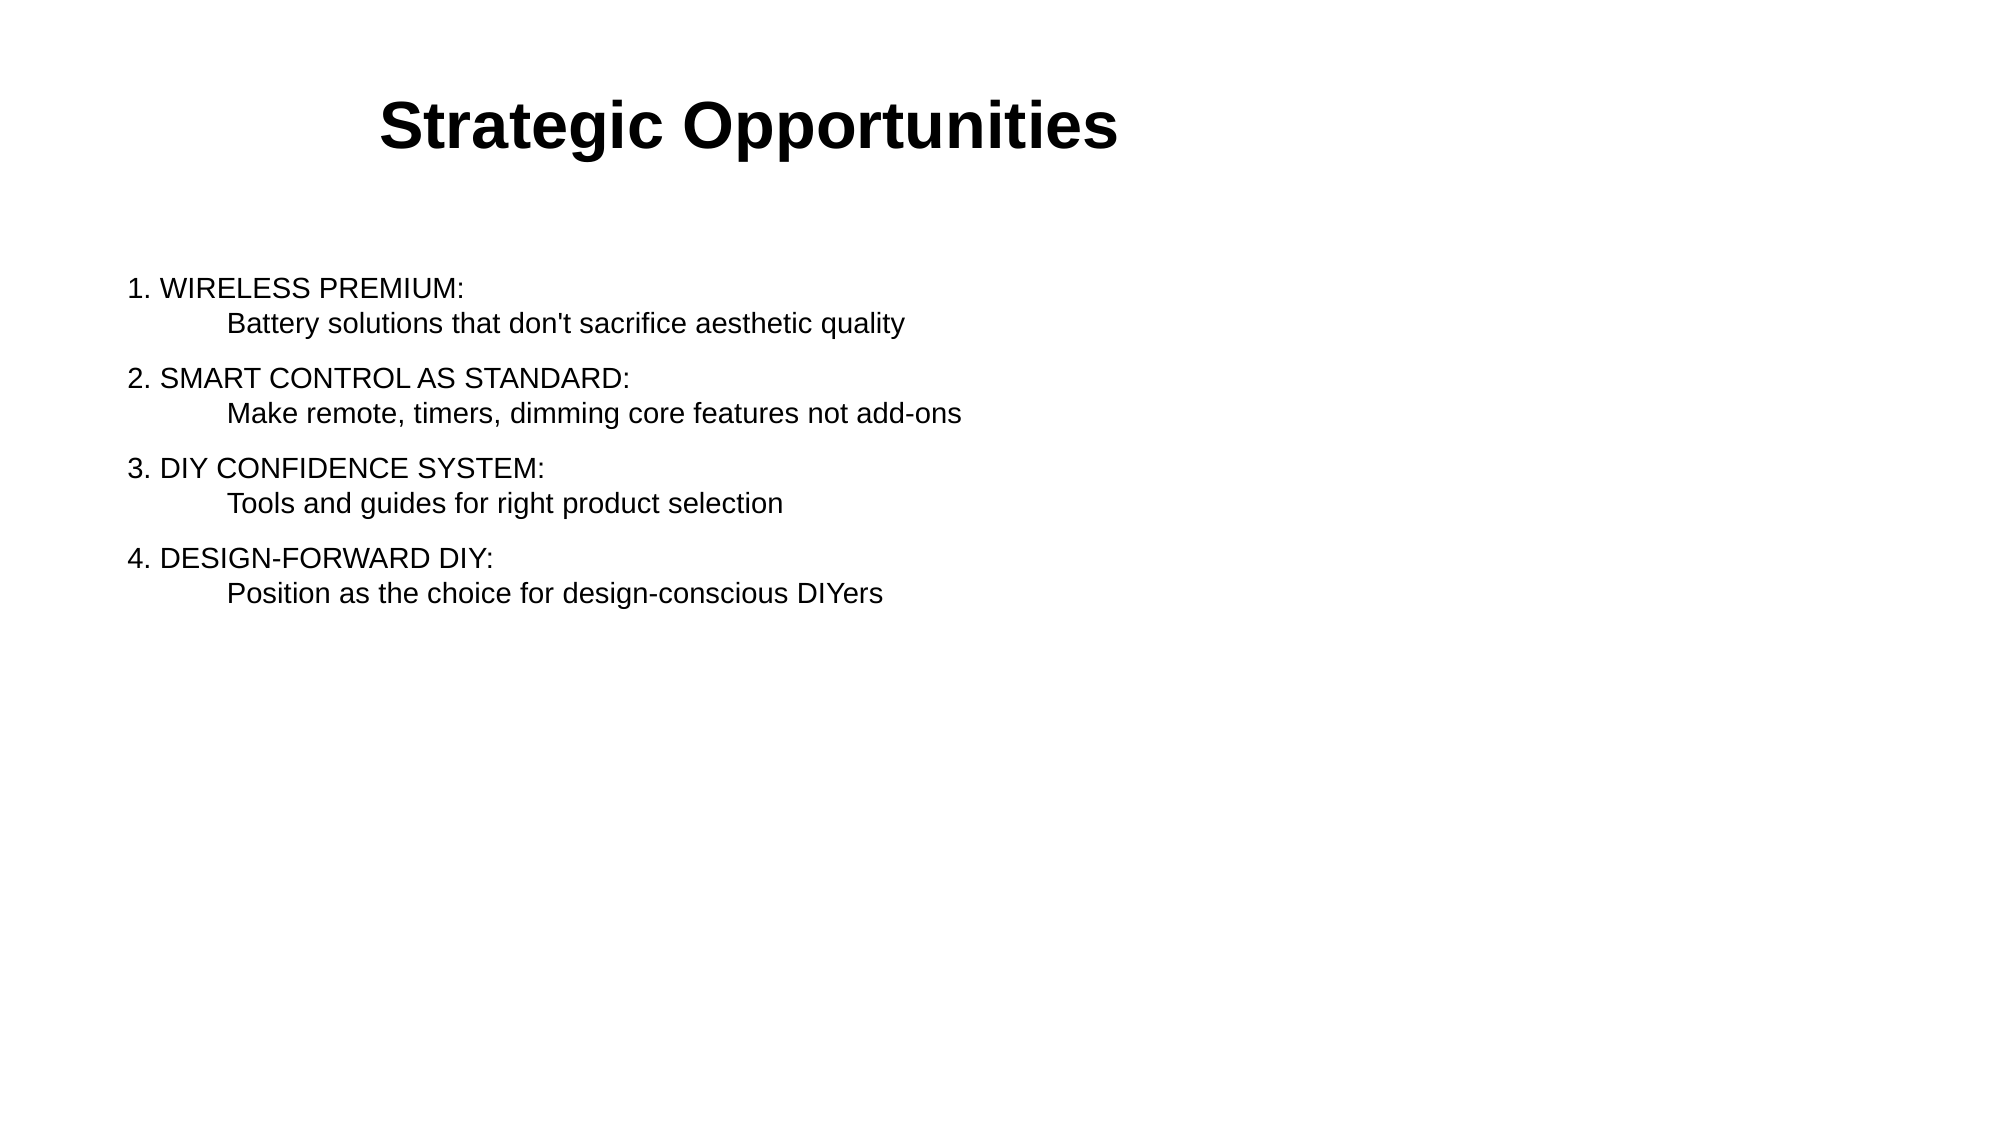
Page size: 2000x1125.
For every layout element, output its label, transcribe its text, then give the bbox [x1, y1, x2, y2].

text_box Strategic Opportunities [364, 74, 1136, 170]
text_box 1. WIRELESS PREMIUM: Battery solutions that don't sacrifice aesthetic quality 2. SMART CONTROL AS STANDARD: Make remote, timers, dimming core features not add-ons 3. DIY CONFIDENCE SYSTEM: Tools and guides for right product selection 4. DESIGN-FORWARD DIY: Position as the choice for design-conscious DIYers [112, 262, 1388, 617]
